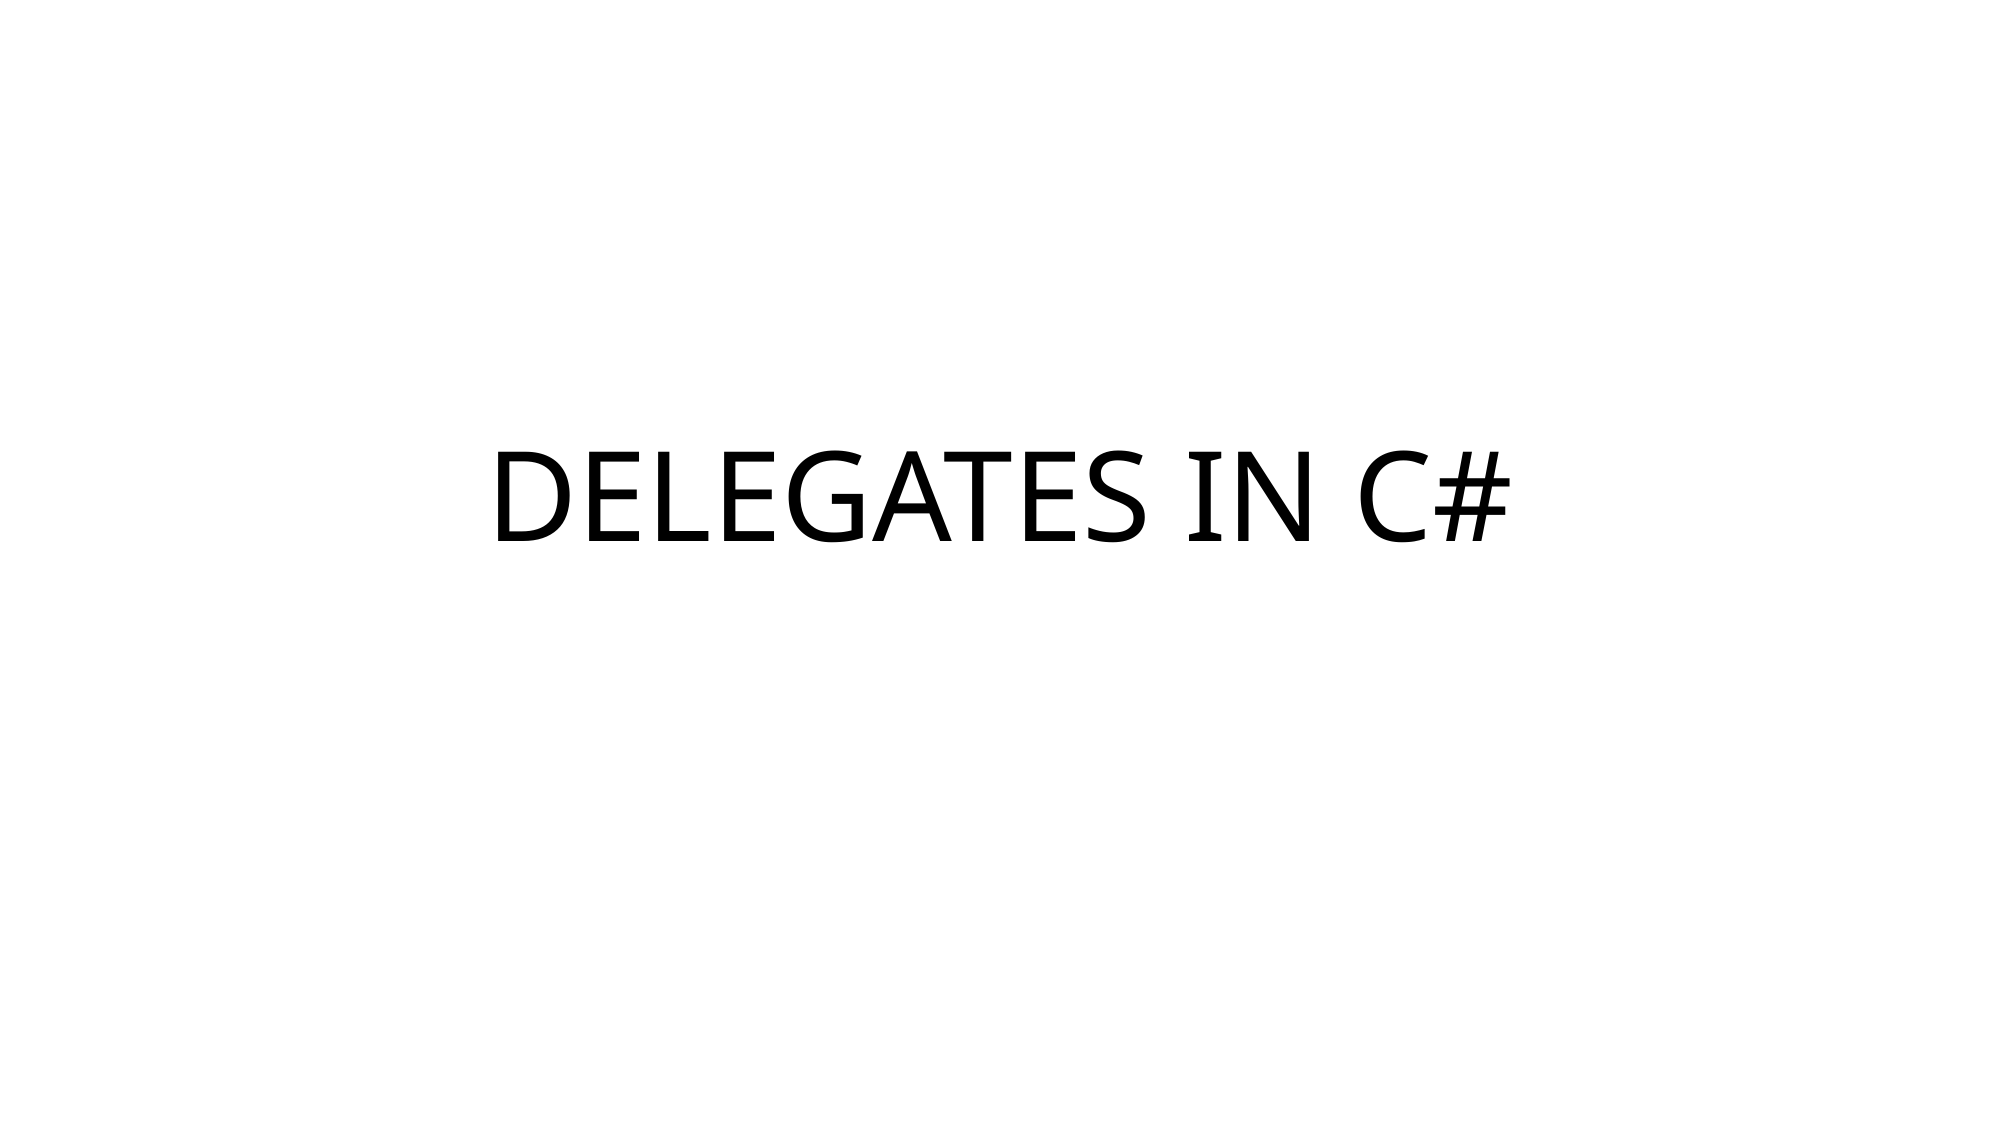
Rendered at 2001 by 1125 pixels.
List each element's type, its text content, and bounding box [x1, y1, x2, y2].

title DELEGATES IN C# [249, 184, 1750, 576]
